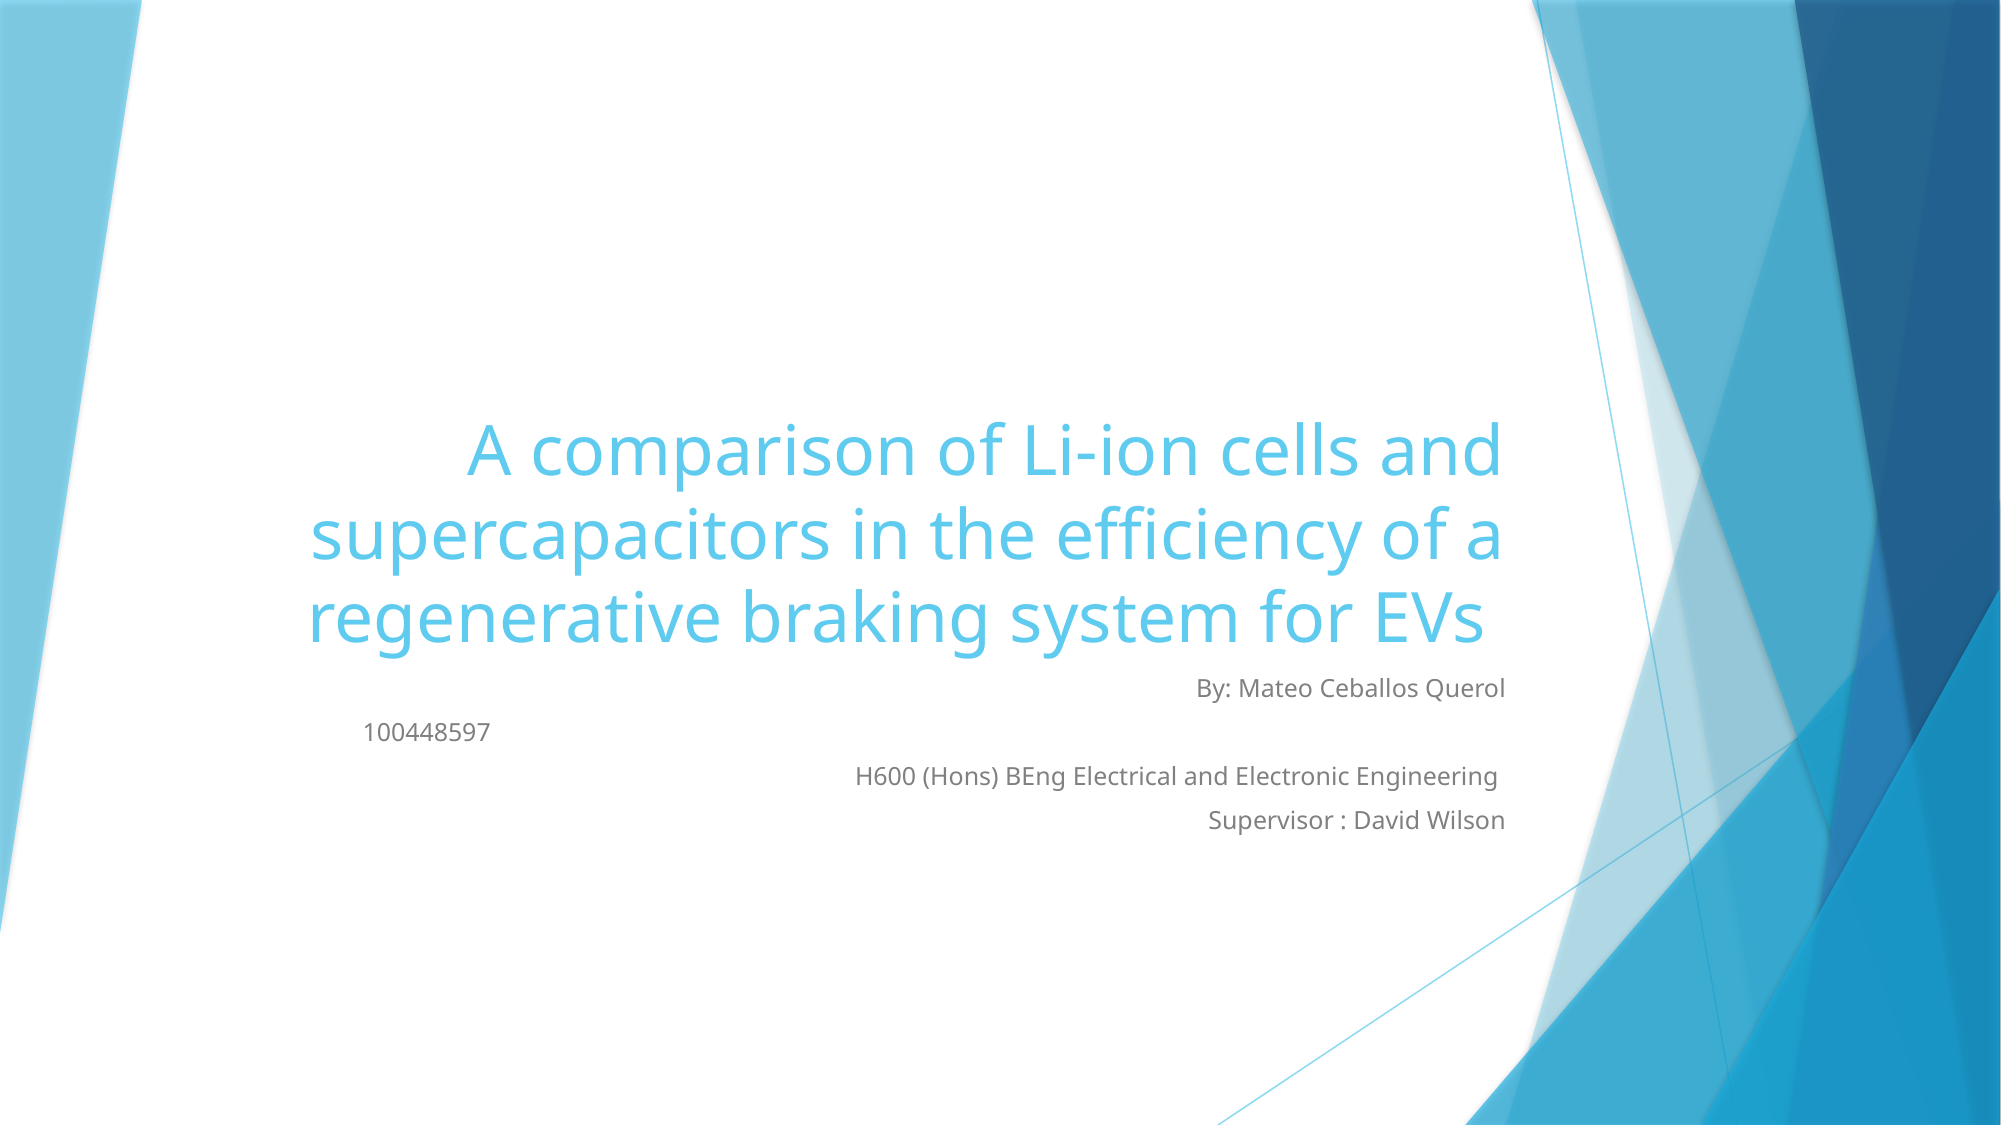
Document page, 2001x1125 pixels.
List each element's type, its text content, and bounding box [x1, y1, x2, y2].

subtitle By: Mateo Ceballos Querol 100448597 H600 (Hons) BEng Electrical and Electronic Engineering Supervisor : David Wilson [247, 664, 1522, 845]
title A comparison of Li-ion cells and supercapacitors in the efficiency of a regenerative braking system for EVs [247, 394, 1522, 664]
